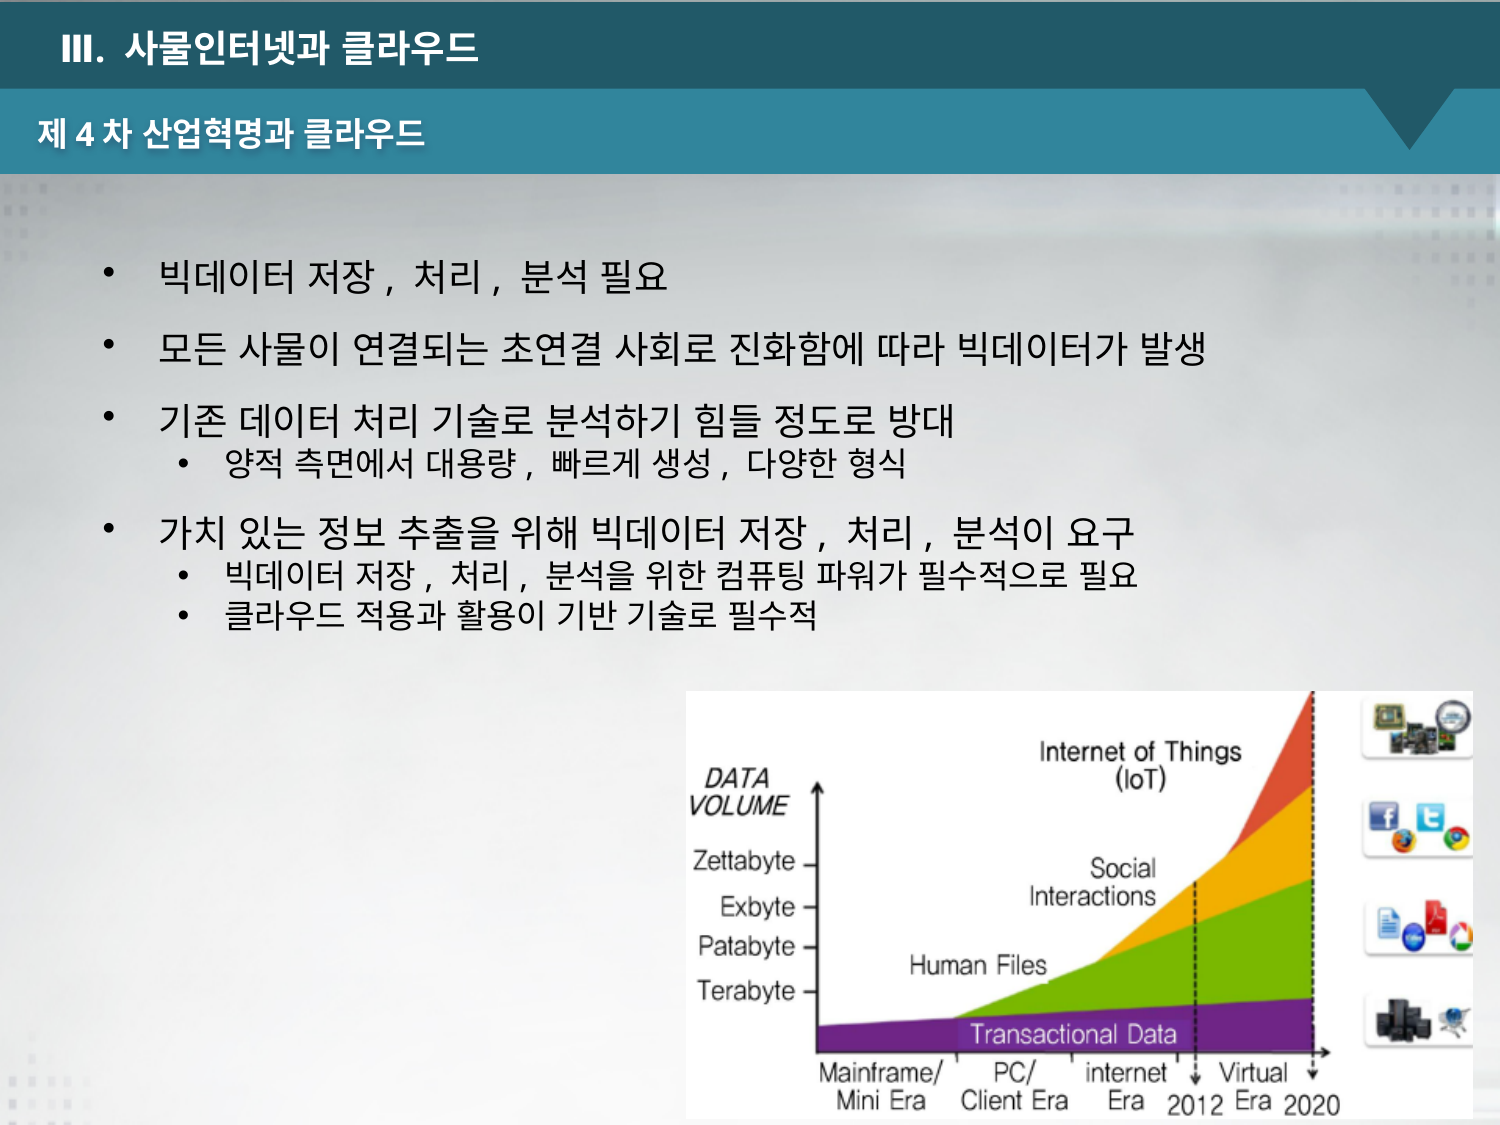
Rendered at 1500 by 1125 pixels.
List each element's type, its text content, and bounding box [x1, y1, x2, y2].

text_box 빅데이터 저장, 처리, 분석 필요 모든 사물이 연결되는 초연결 사회로 진화함에 따라 빅데이터가 발생 기존 데이터 처리 기술로 분석하기 힘들 정도로 방대 양적 측면에서 대용량, 빠르게 생성, 다양한 형식 가치 있는 정보 추출을 위해 빅데이터 저장, 처리, 분석이 요구 빅데이터 저장, 처리, 분석을 위한 컴퓨팅 파워가 필수적으로 필요 클라우드 적용과 활용이 기반 기술로 필수적 [87, 219, 1428, 643]
text_box Ⅲ. 사물인터넷과 클라우드 [44, 17, 495, 78]
picture [0, 174, 1500, 1125]
title 제4차 산업혁명과 클라우드 [17, 93, 1357, 166]
